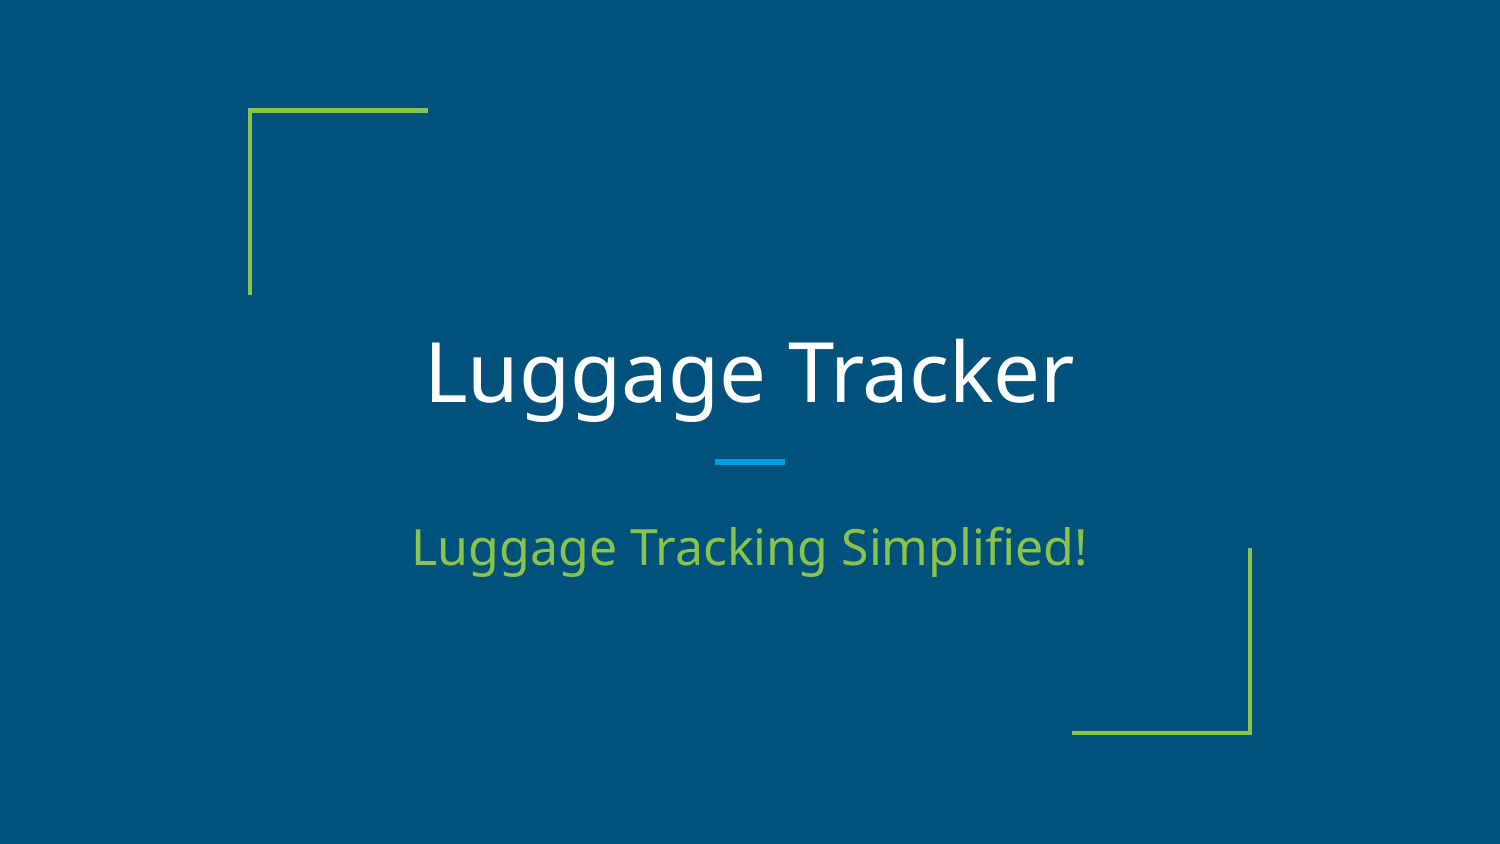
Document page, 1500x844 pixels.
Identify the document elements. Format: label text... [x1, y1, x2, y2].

subtitle Luggage Tracking Simplified! [275, 500, 1225, 650]
title Luggage Tracker [275, 195, 1225, 435]
